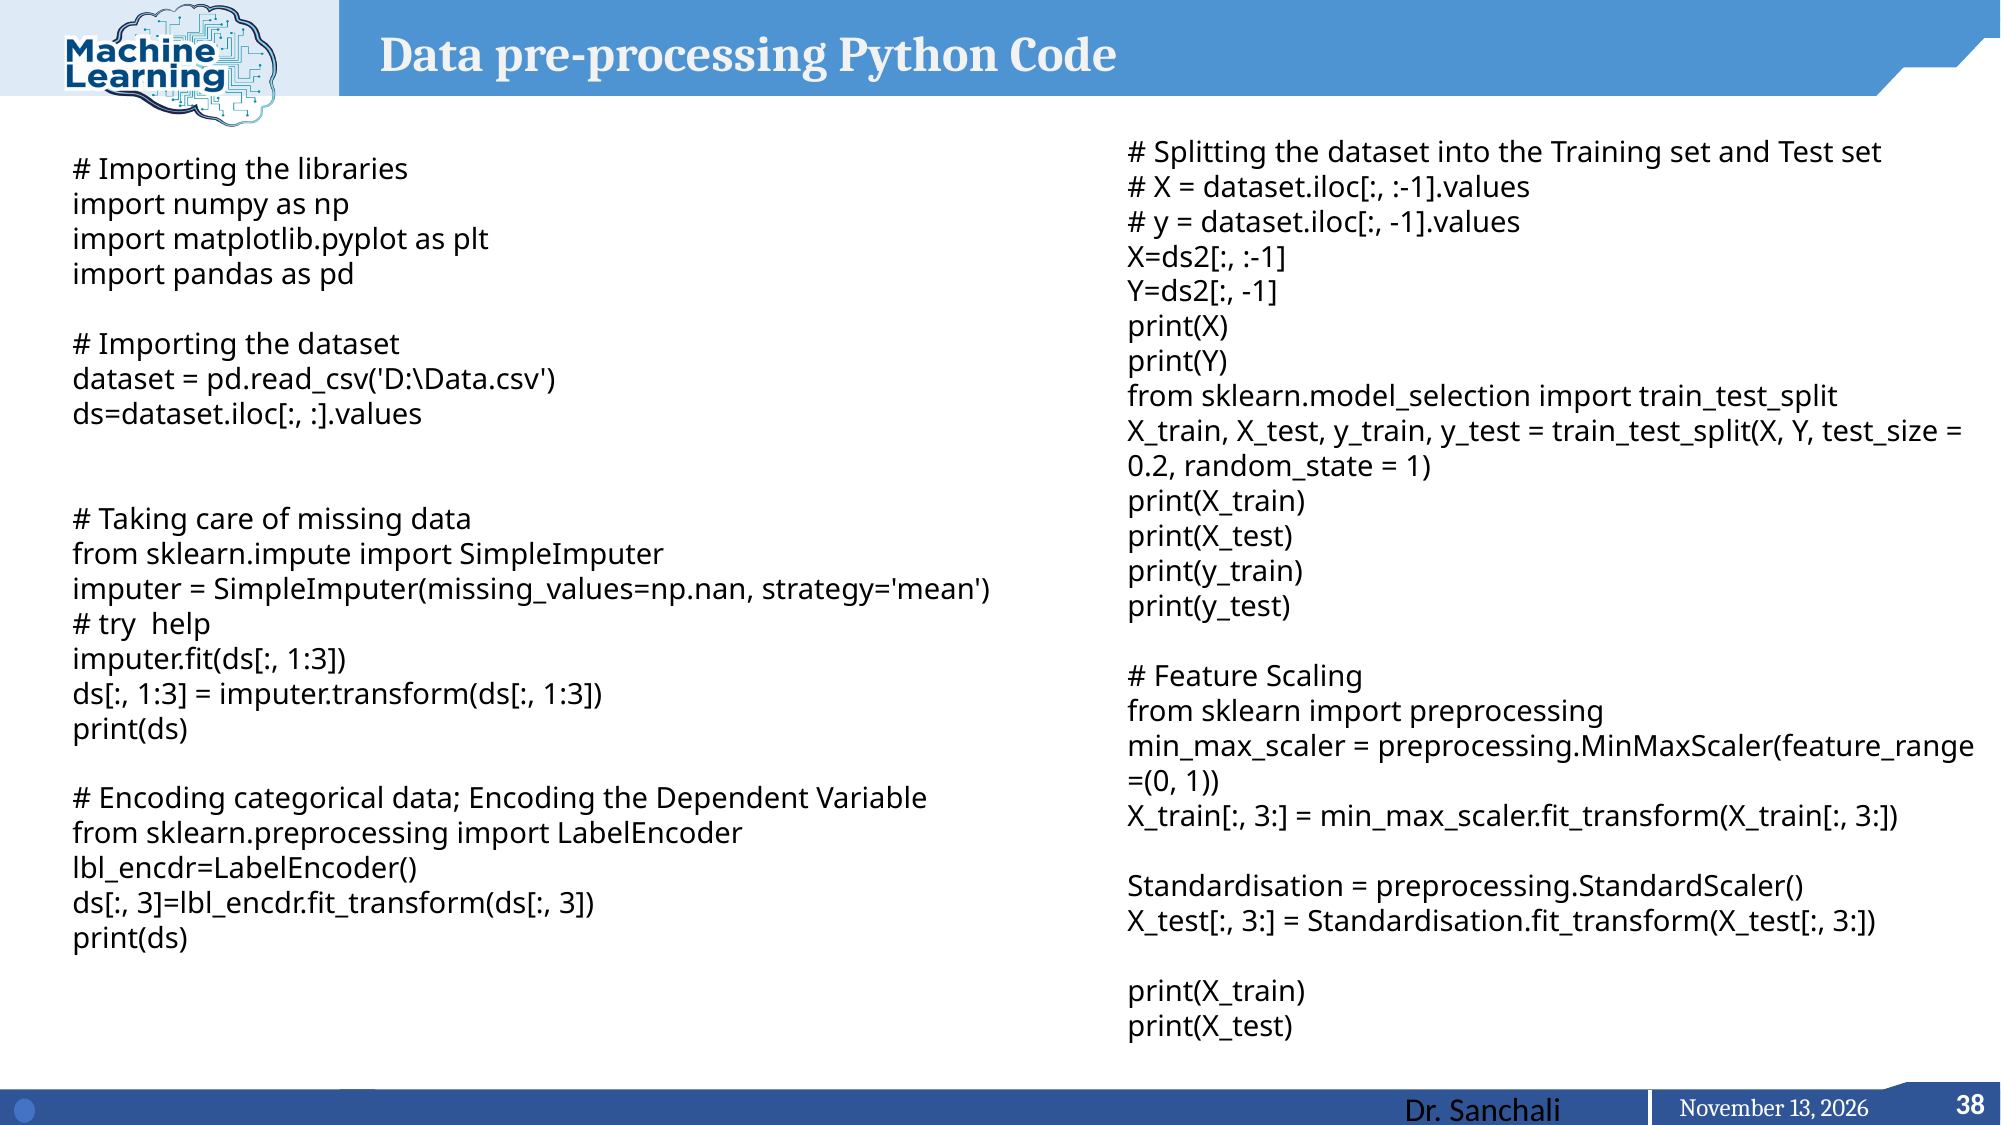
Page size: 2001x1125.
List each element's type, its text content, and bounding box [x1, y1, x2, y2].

text_box # Splitting the dataset into the Training set and Test set # X = dataset.iloc[:, :-1].values # y = dataset.iloc[:, -1].values X=ds2[:, :-1] Y=ds2[:, -1] print(X) print(Y) from sklearn.model_selection import train_test_split X_train, X_test, y_train, y_test = train_test_split(X, Y, test_size = 0.2, random_state = 1) print(X_train) print(X_test) print(y_train) print(y_test) # Feature Scaling from sklearn import preprocessing min_max_scaler = preprocessing.MinMaxScaler(feature_range =(0, 1)) X_train[:, 3:] = min_max_scaler.fit_transform(X_train[:, 3:]) Standardisation = preprocessing.StandardScaler() X_test[:, 3:] = Standardisation.fit_transform(X_test[:, 3:]) print(X_train) print(X_test) [1112, 125, 1992, 1085]
picture [64, 0, 290, 131]
text_box [14, 1098, 35, 1123]
text_box # Importing the libraries import numpy as np import matplotlib.pyplot as plt import pandas as pd # Importing the dataset dataset = pd.read_csv('D:\Data.csv') ds=dataset.iloc[:, :].values # Taking care of missing data from sklearn.impute import SimpleImputer imputer = SimpleImputer(missing_values=np.nan, strategy='mean') # try help imputer.fit(ds[:, 1:3]) ds[:, 1:3] = imputer.transform(ds[:, 1:3]) print(ds) # Encoding categorical data; Encoding the Dependent Variable from sklearn.preprocessing import LabelEncoder lbl_encdr=LabelEncoder() ds[:, 3]=lbl_encdr.fit_transform(ds[:, 3]) print(ds) [57, 143, 1023, 1032]
text_box Data pre-processing Python Code [364, 13, 1944, 89]
